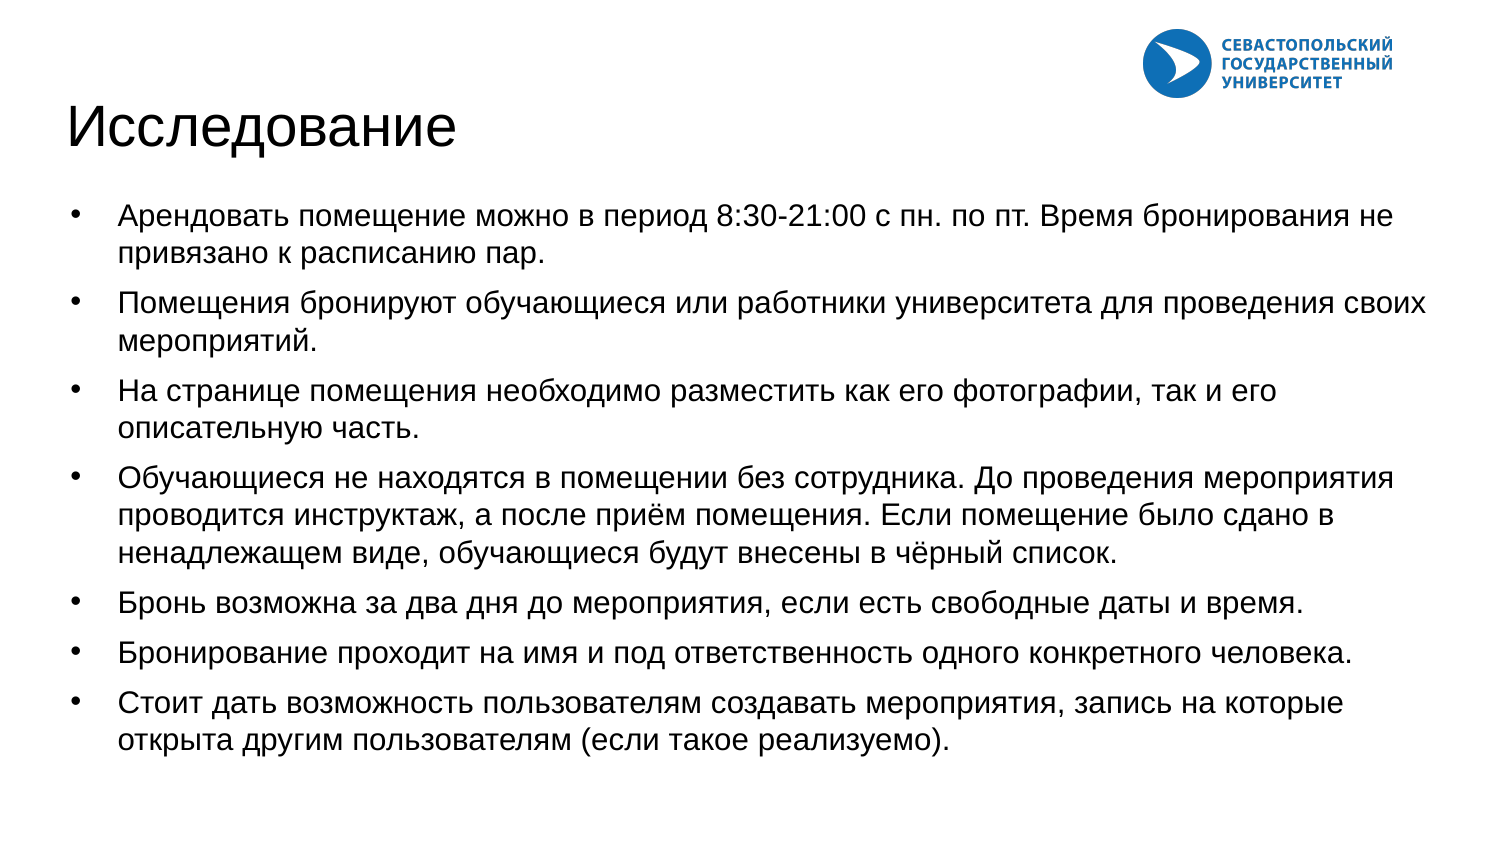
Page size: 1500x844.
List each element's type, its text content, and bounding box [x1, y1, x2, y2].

text_box Арендовать помещение можно в период 8:30-21:00 с пн. по пт. Время бронирования не привязано к расписанию пар. Помещения бронируют обучающиеся или работники университета для проведения своих мероприятий. На странице помещения необходимо разместить как его фотографии, так и его описательную часть. Обучающиеся не находятся в помещении без сотрудника. До проведения мероприятия проводится инструктаж, а после приём помещения. Если помещение было сдано в ненадлежащем виде, обучающиеся будут внесены в чёрный список. Бронь возможна за два дня до мероприятия, если есть свободные даты и время. Бронирование проходит на имя и под ответственность одного конкретного человека. Стоит дать возможность пользователям создавать мероприятия, запись на которые открыта другим пользователям (если такое реализуемо). [55, 187, 1444, 765]
picture [1142, 28, 1392, 98]
title Исследование [51, 72, 1449, 167]
